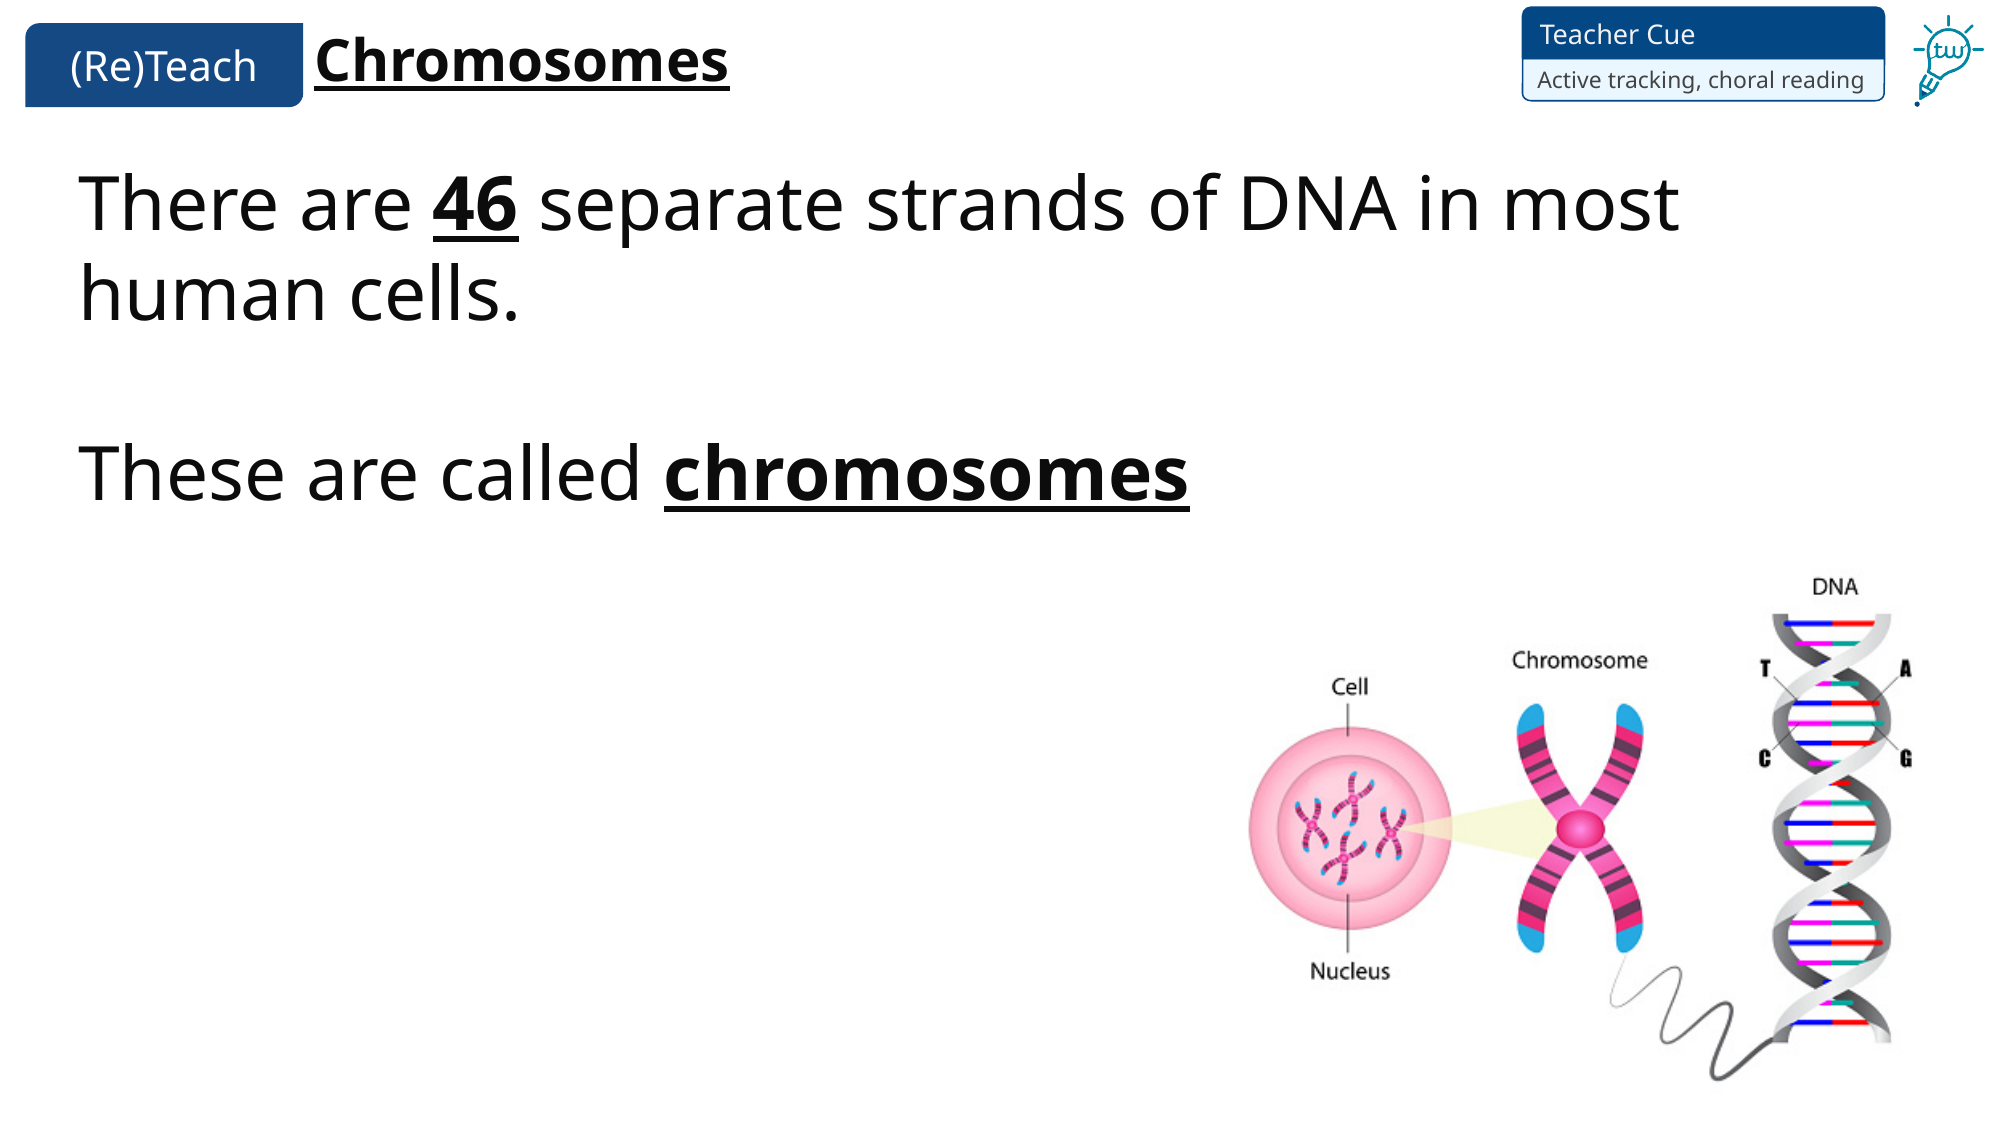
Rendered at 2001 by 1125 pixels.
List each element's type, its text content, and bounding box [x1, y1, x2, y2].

picture [1196, 542, 1965, 1118]
text_box There are 46 separate strands of DNA in most human cells. These are called chromosomes [63, 148, 1908, 523]
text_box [1522, 7, 1885, 130]
text_box Chromosomes [299, 16, 745, 101]
picture [1910, 11, 1986, 109]
